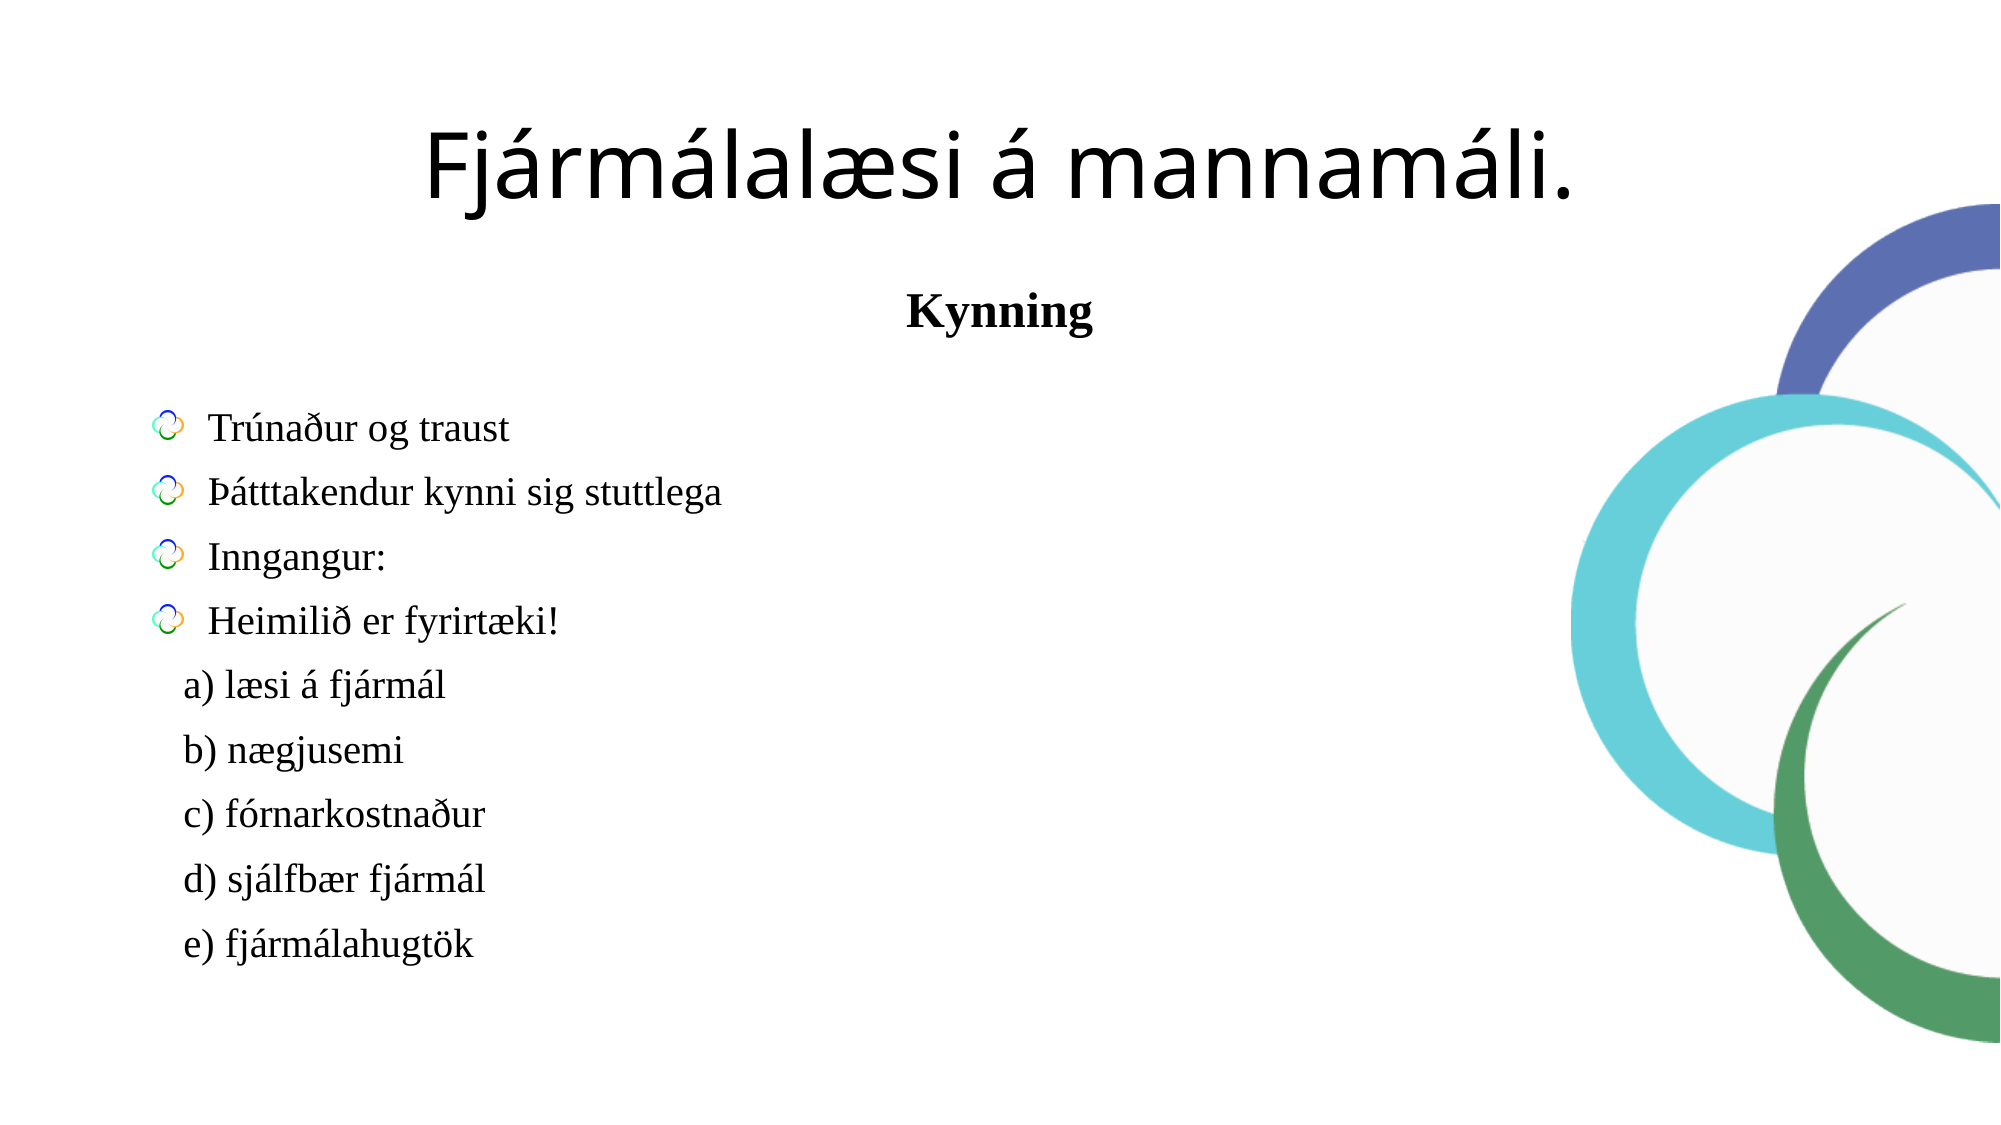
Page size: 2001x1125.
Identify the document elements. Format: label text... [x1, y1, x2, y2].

picture [152, 410, 182, 440]
list Trúnaður og traust Þátttakendur kynni sig stuttlega Inngangur: Heimilið er fyrirtæki! a) læsi á fjármál b) nægjusemi c) fórnarkostnaður d) sjálfbær fjármál e) fjármálahugtök [137, 399, 1560, 1043]
picture [152, 475, 182, 505]
title Fjármálalæsi á mannamáli. [137, 59, 1863, 277]
picture [152, 539, 182, 569]
picture [1571, 204, 2000, 1043]
picture [152, 604, 182, 634]
list Kynning [137, 277, 1863, 399]
